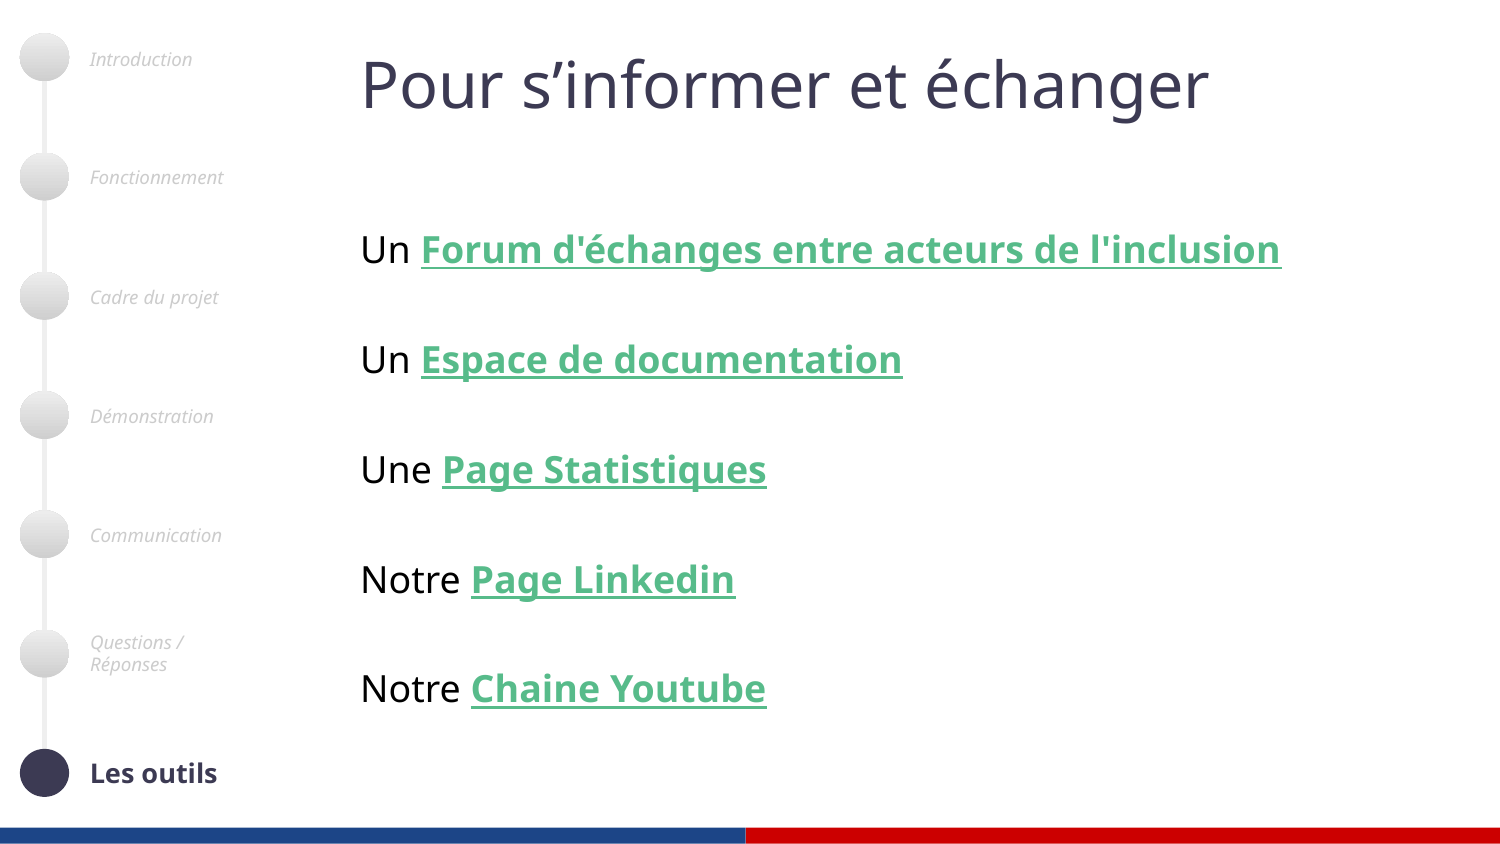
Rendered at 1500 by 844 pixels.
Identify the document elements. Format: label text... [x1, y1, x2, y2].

title Pour s’informer et échanger [345, 0, 1500, 137]
list Un Forum d'échanges entre acteurs de l'inclusion Un Espace de documentation Une Page Statistiques Notre Page Linkedin Notre Chaine Youtube [345, 185, 1449, 736]
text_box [0, 6, 318, 810]
